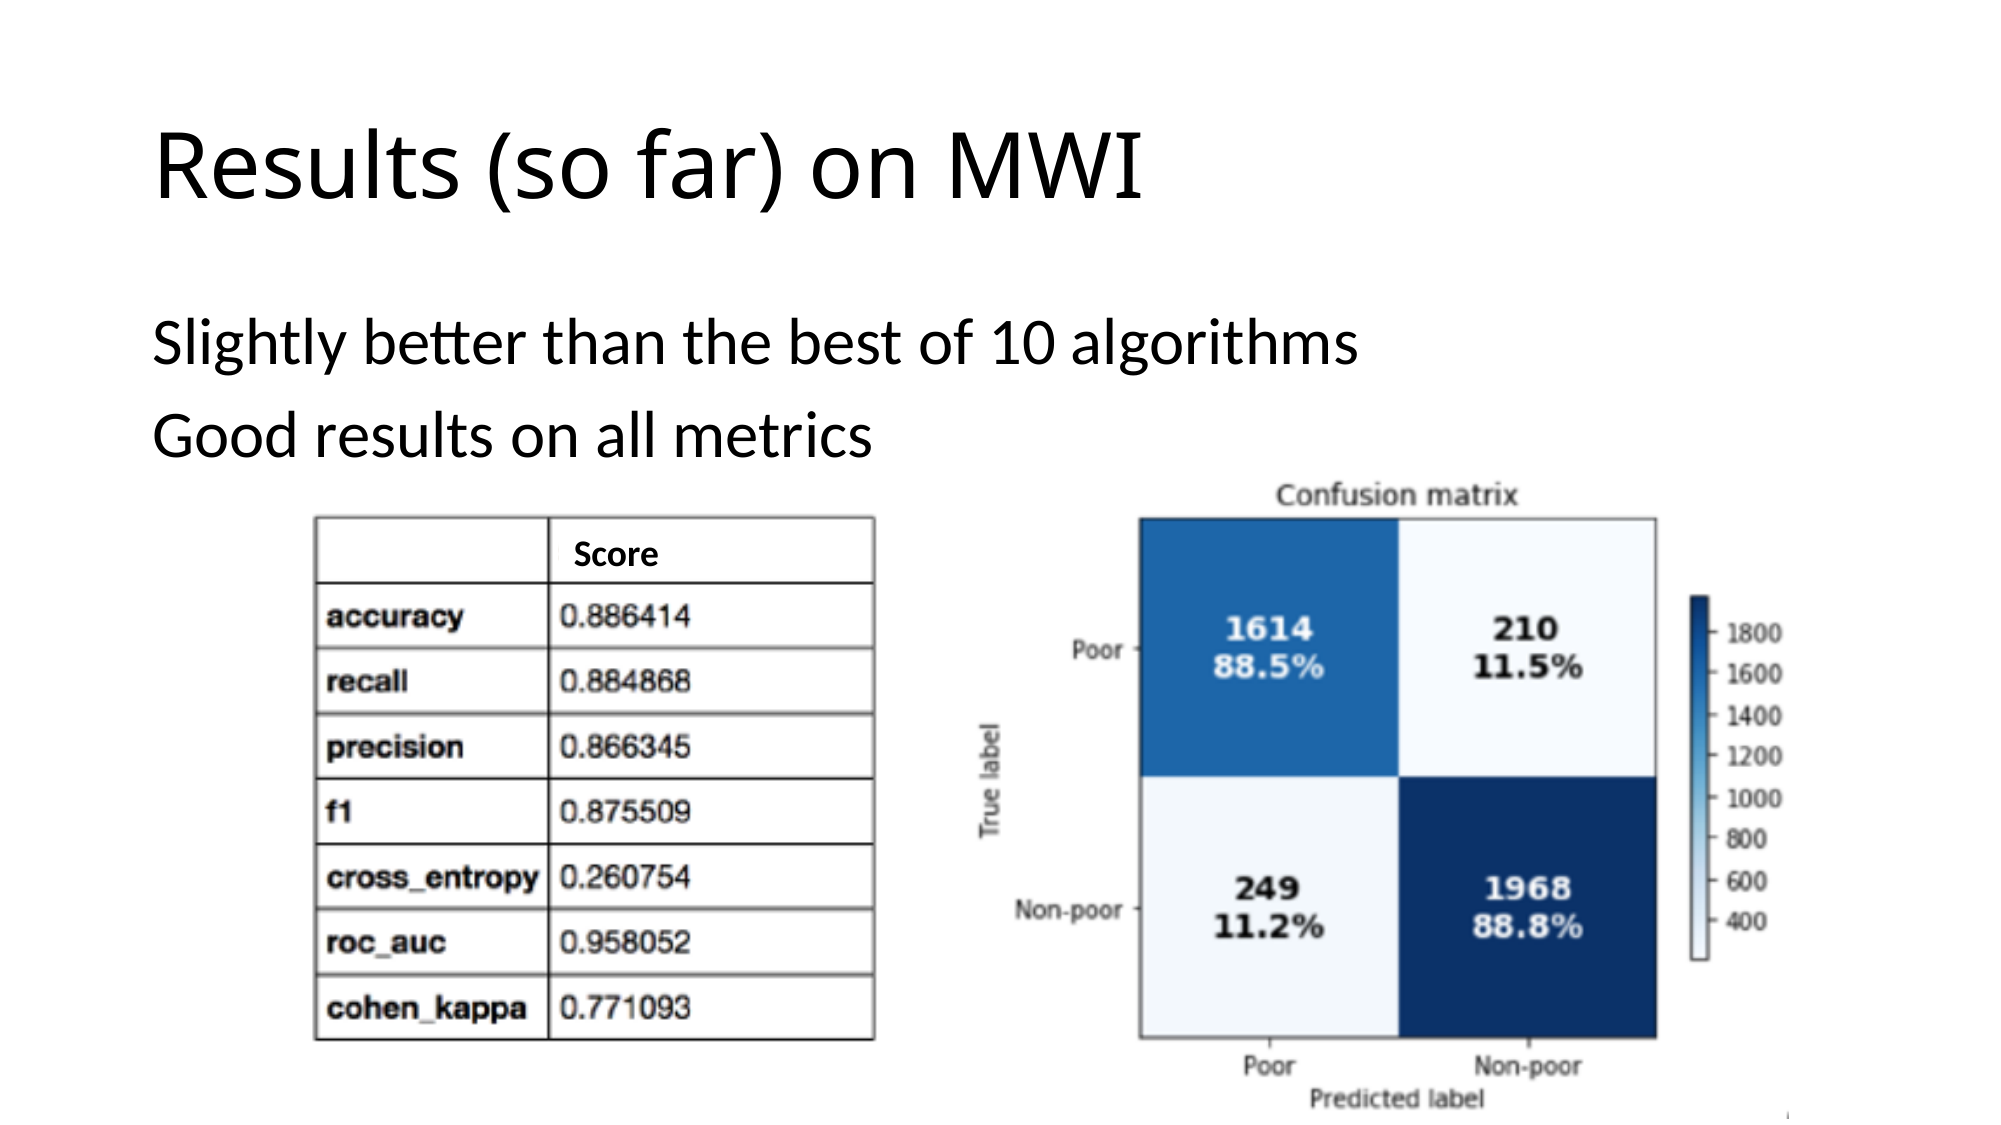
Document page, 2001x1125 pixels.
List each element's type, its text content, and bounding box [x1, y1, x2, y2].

title Results (so far) on MWI [137, 59, 1863, 278]
picture [966, 476, 1789, 1119]
list Slightly better than the best of 10 algorithms Good results on all metrics [137, 299, 1971, 1014]
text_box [299, 498, 896, 1056]
